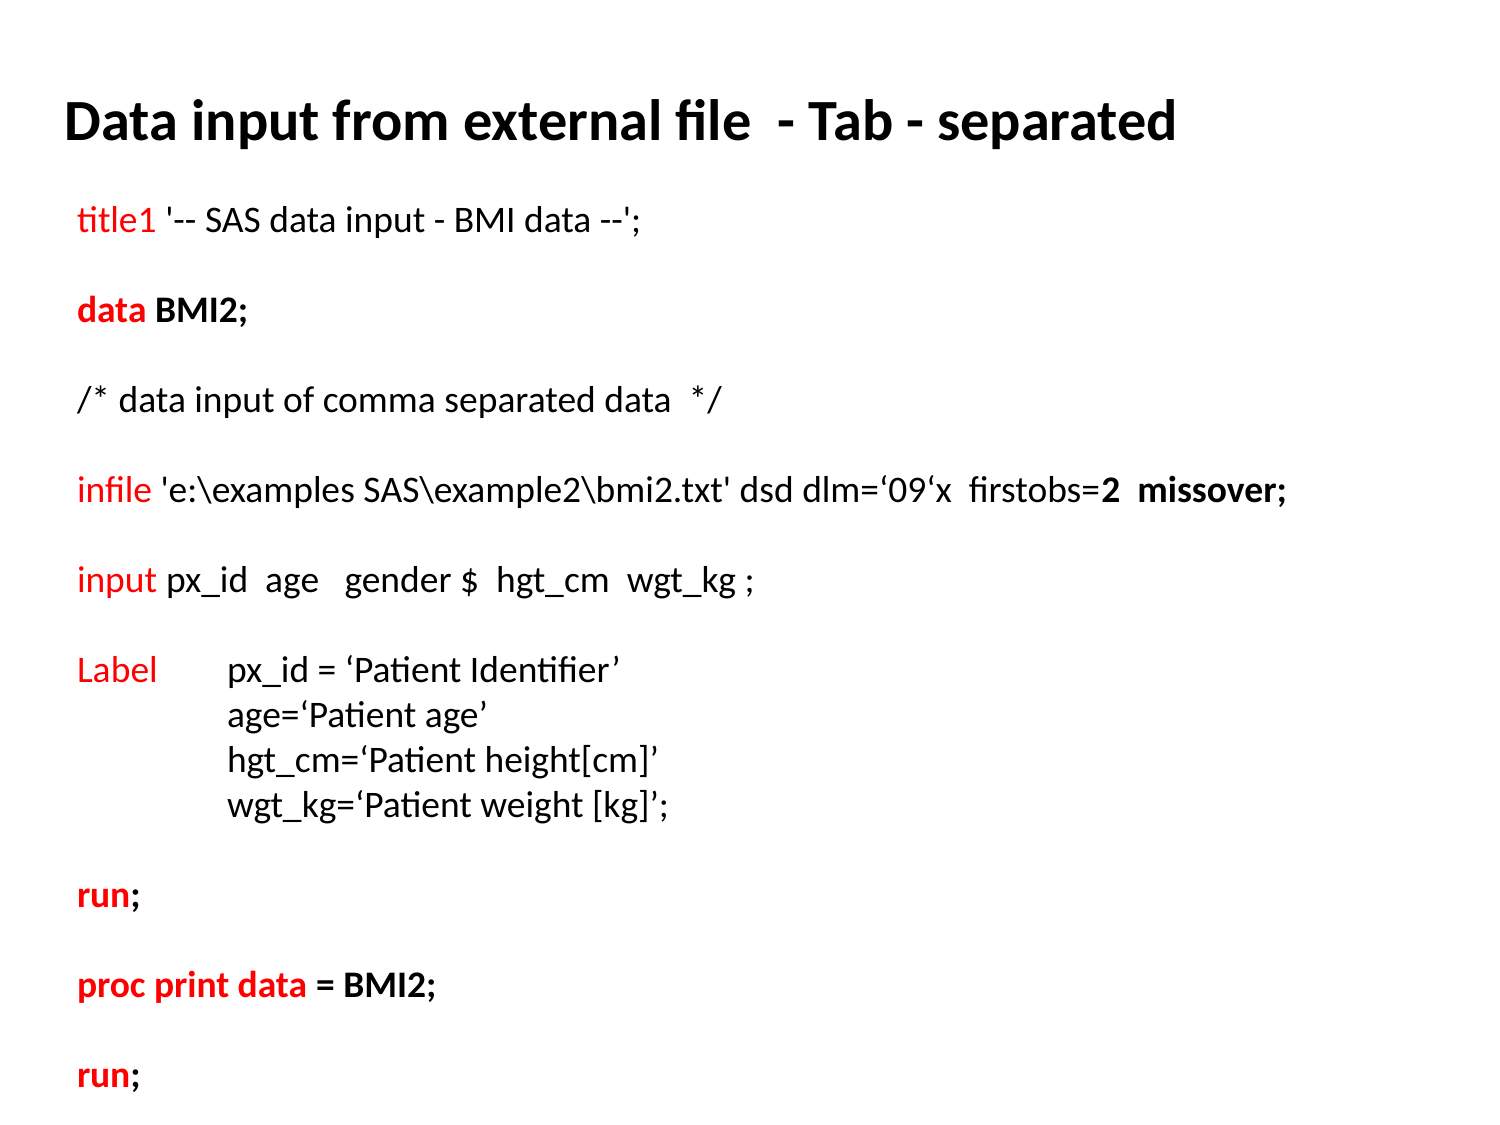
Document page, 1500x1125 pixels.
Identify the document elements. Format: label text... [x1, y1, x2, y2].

text_box title1 '-- SAS data input - BMI data --'; data BMI2; /* data input of comma separated data */ infile 'e:\examples SAS\example2\bmi2.txt' dsd dlm=‘09‘x firstobs=2 missover; input px_id age gender $ hgt_cm wgt_kg ; Label px_id = ‘Patient Identifier’ age=‘Patient age’ hgt_cm=‘Patient height[cm]’ wgt_kg=‘Patient weight [kg]’; run; proc print data = BMI2; run; [62, 187, 1500, 1103]
text_box Data input from external file - Tab - separated [50, 75, 1300, 160]
